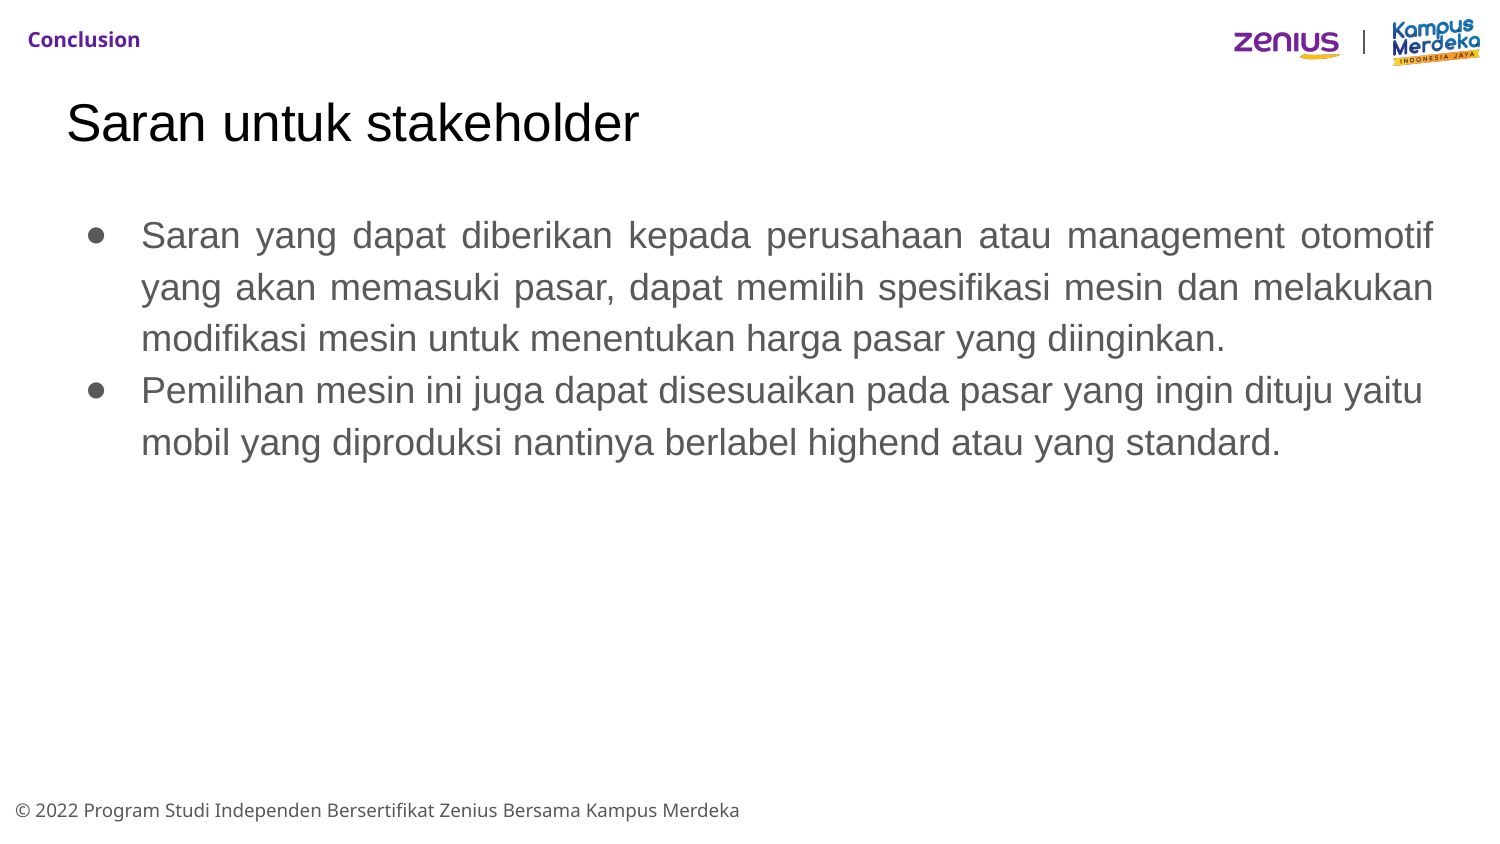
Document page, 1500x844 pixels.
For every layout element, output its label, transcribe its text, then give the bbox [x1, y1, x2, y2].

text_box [1230, 15, 1480, 69]
text_box Conclusion [12, 14, 1011, 65]
title Saran untuk stakeholder [51, 72, 1449, 167]
text_box © 2022 Program Studi Independen Bersertifikat Zenius Bersama Kampus Merdeka [0, 787, 1468, 833]
list Saran yang dapat diberikan kepada perusahaan atau management otomotif yang akan memasuki pasar, dapat memilih spesifikasi mesin dan melakukan modifikasi mesin untuk menentukan harga pasar yang diinginkan. Pemilihan mesin ini juga dapat disesuaikan pada pasar yang ingin dituju yaitu mobil yang diproduksi nantinya berlabel highend atau yang standard. [51, 189, 1449, 750]
